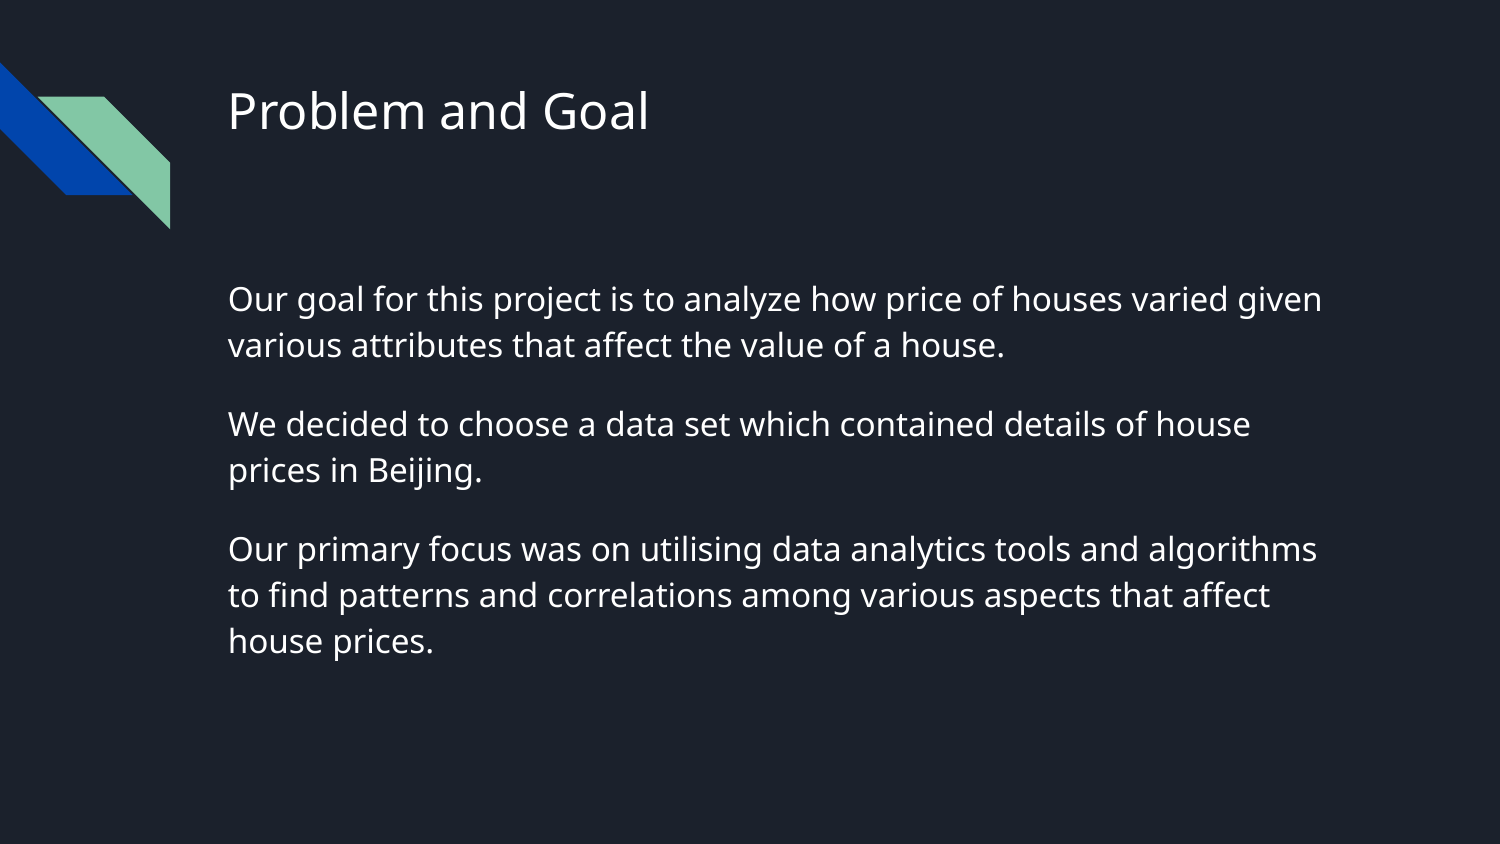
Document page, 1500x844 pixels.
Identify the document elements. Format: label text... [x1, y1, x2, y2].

list Our goal for this project is to analyze how price of houses varied given various attributes that affect the value of a house. We decided to choose a data set which contained details of house prices in Beijing. Our primary focus was on utilising data analytics tools and algorithms to find patterns and correlations among various aspects that affect house prices. [212, 257, 1368, 735]
title Problem and Goal [212, 64, 1368, 215]
